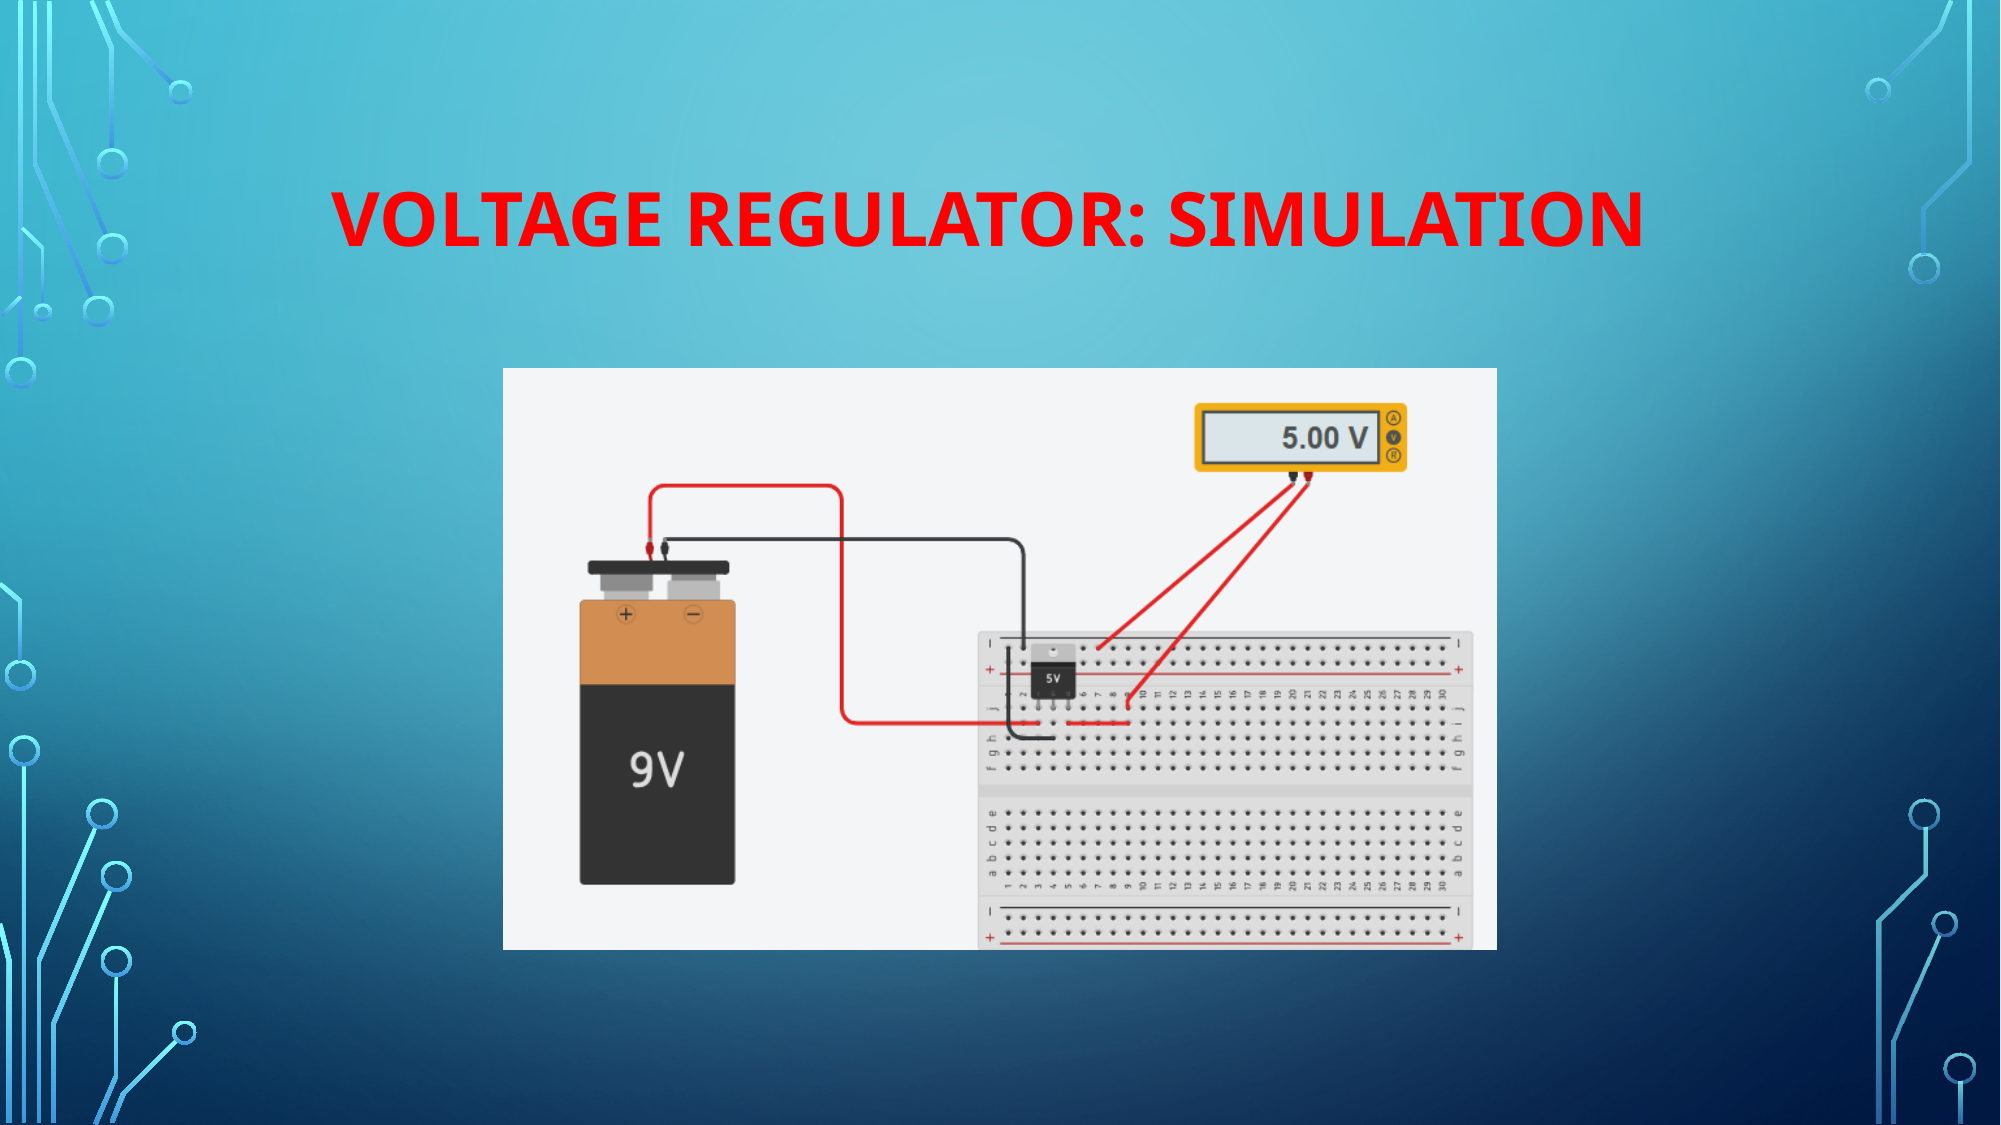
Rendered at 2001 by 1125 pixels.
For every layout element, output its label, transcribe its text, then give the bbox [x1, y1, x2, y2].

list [502, 368, 1497, 951]
title VOLTAGE REGULATOR: SIMULATION [187, 101, 1813, 344]
